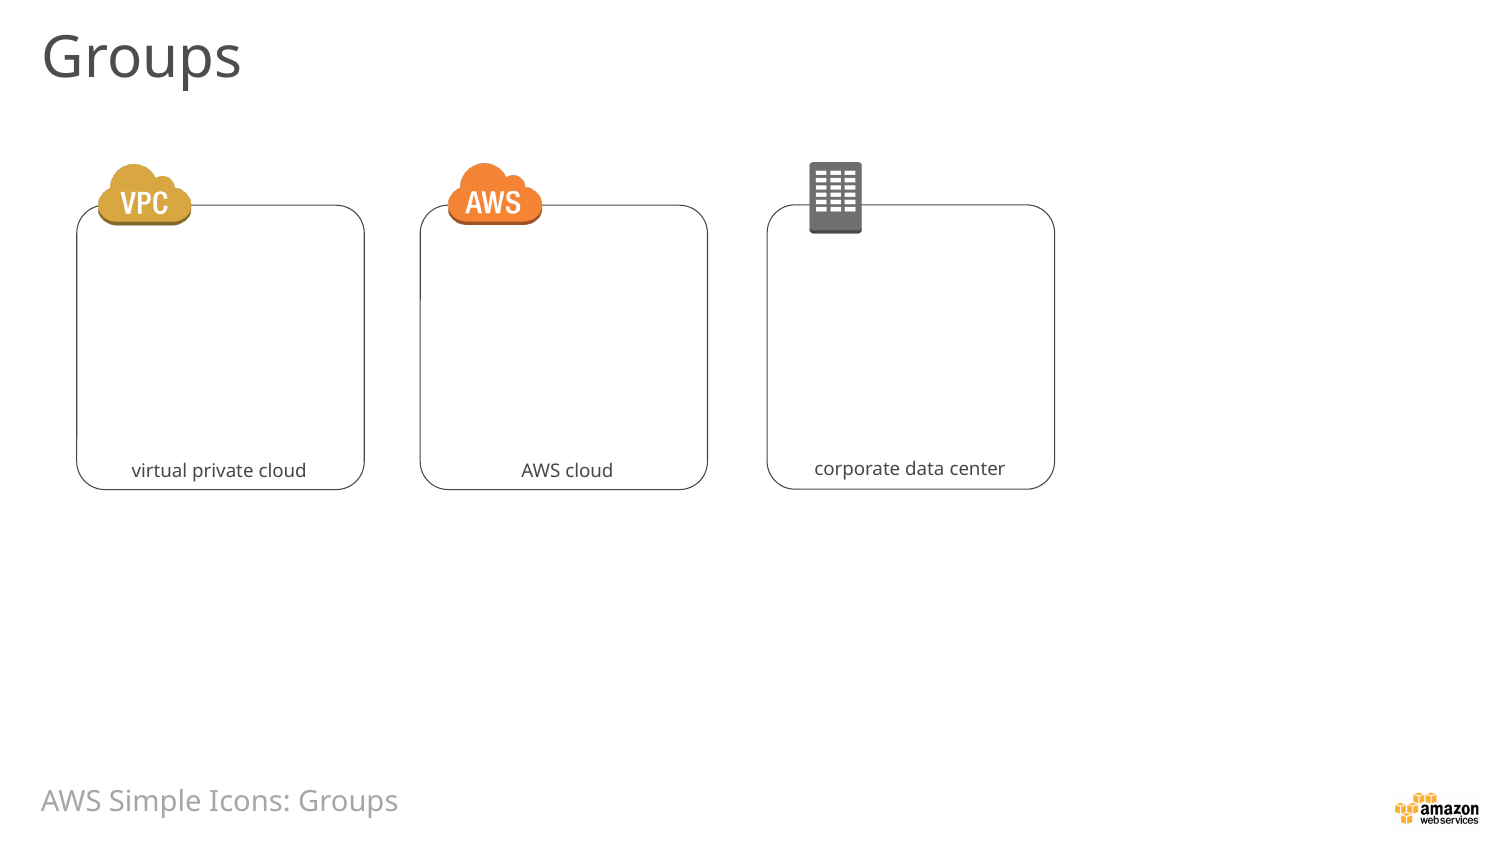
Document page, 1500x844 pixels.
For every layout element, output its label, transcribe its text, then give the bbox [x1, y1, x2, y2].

text_box [76, 205, 365, 488]
text_box AWS cloud [439, 450, 696, 489]
text_box virtual private cloud [91, 450, 347, 489]
picture [1387, 787, 1486, 835]
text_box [766, 204, 1055, 490]
picture [787, 150, 883, 245]
picture [445, 144, 545, 244]
picture [94, 144, 194, 244]
title Groups [41, 18, 1389, 116]
text_box AWS Simple Icons: Groups [33, 774, 407, 825]
text_box [420, 205, 708, 488]
